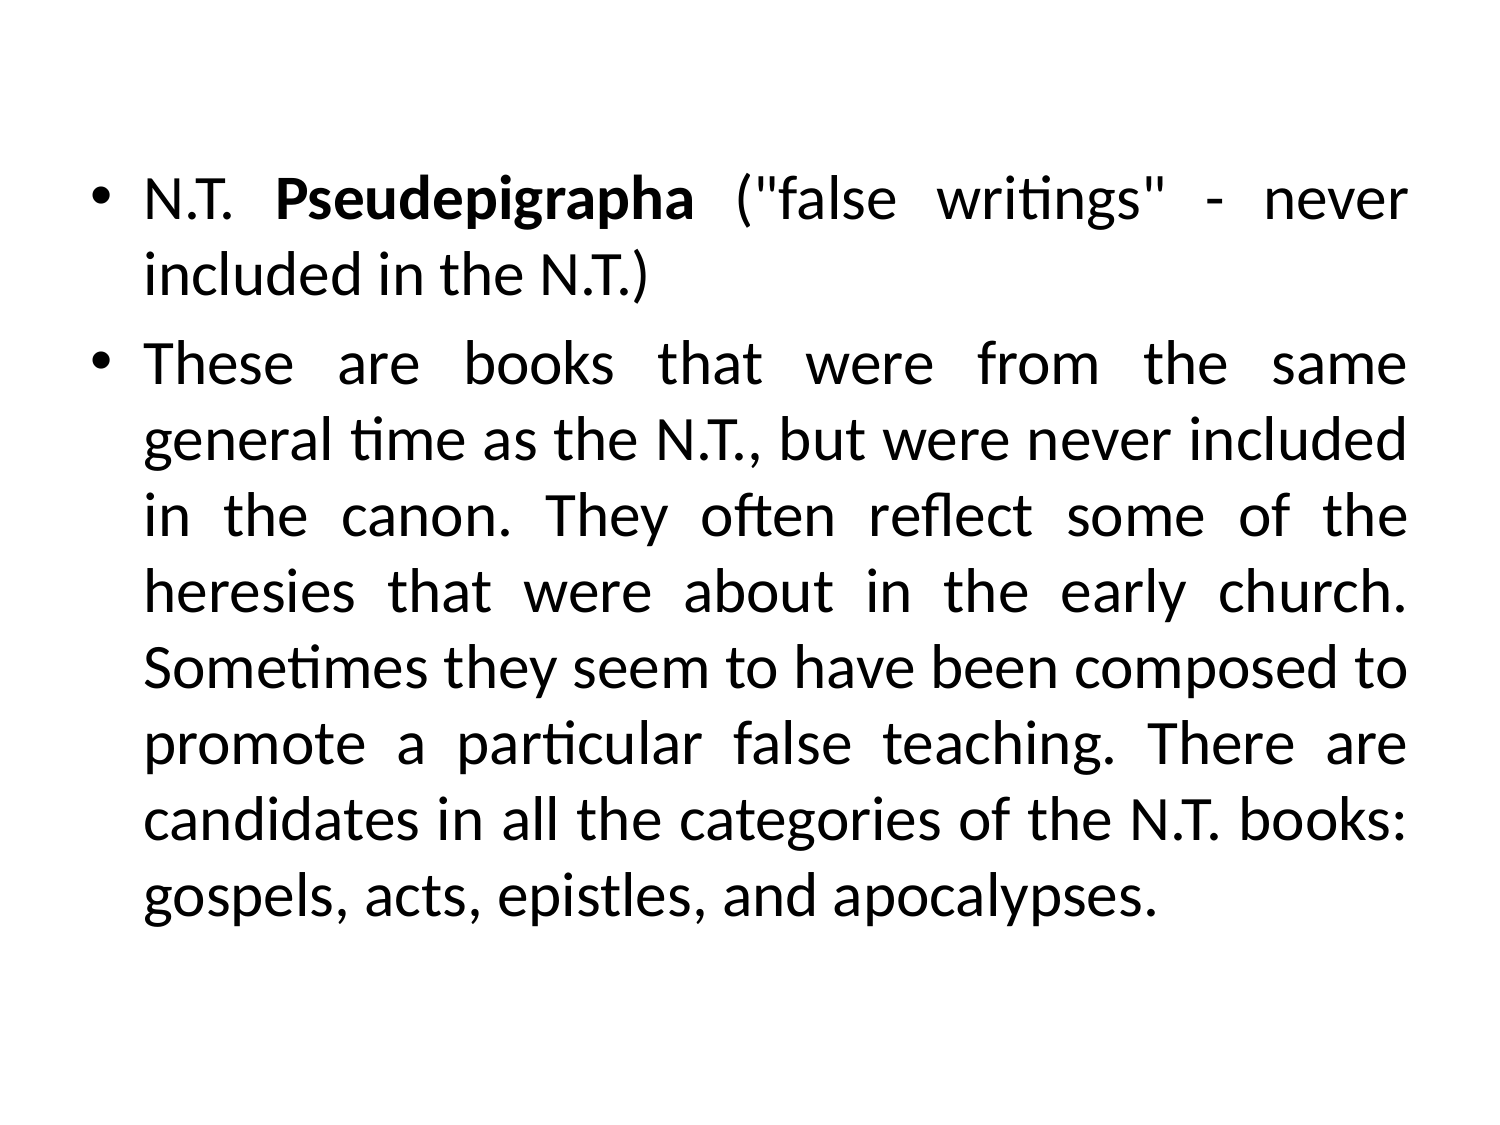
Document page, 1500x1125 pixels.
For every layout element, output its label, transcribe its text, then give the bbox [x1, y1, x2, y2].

list N.T. Pseudepigrapha ("false writings" - never included in the N.T.) These are books that were from the same general time as the N.T., but were never included in the canon. They often reflect some of the heresies that were about in the early church. Sometimes they seem to have been composed to promote a particular false teaching. There are candidates in all the categories of the N.T. books: gospels, acts, epistles, and apocalypses. [74, 148, 1426, 1006]
